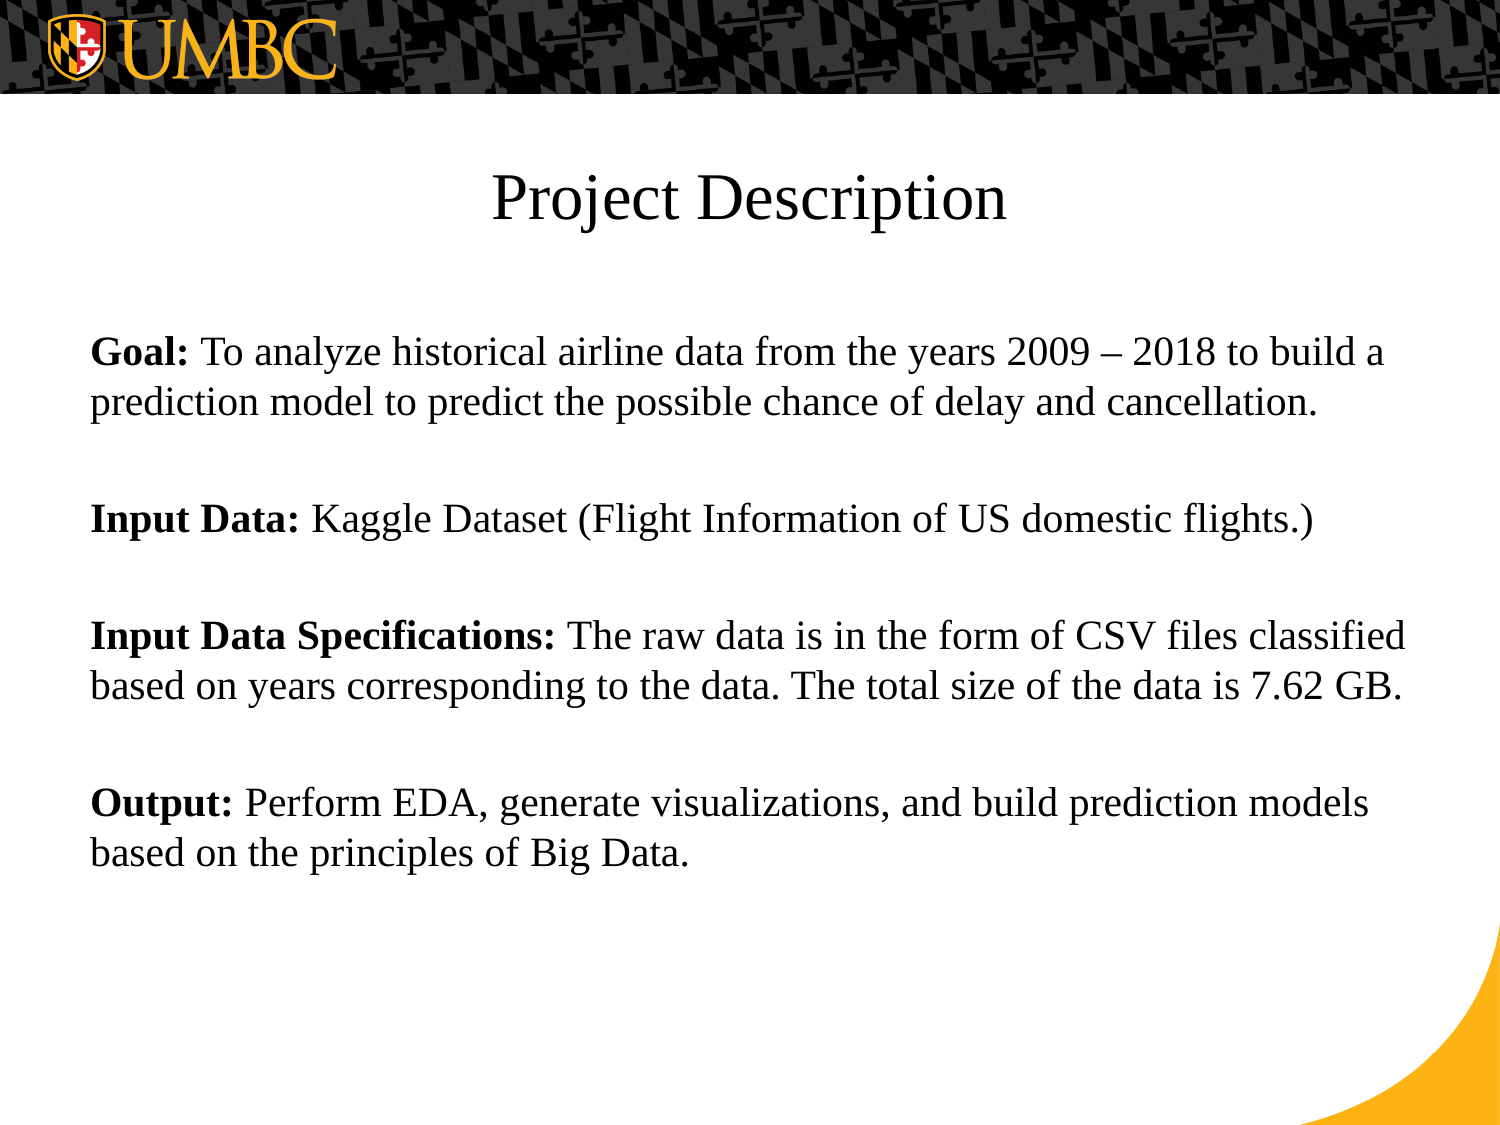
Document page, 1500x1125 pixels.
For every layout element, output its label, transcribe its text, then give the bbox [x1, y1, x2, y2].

title Project Description [75, 98, 1425, 287]
picture [0, 0, 1500, 94]
list Goal: To analyze historical airline data from the years 2009 – 2018 to build a prediction model to predict the possible chance of delay and cancellation. Input Data: Kaggle Dataset (Flight Information of US domestic flights.) Input Data Specifications: The raw data is in the form of CSV files classified based on years corresponding to the data. The total size of the data is 7.62 GB. Output: Perform EDA, generate visualizations, and build prediction models based on the principles of Big Data. [75, 316, 1425, 1005]
picture [1299, 921, 1500, 1125]
